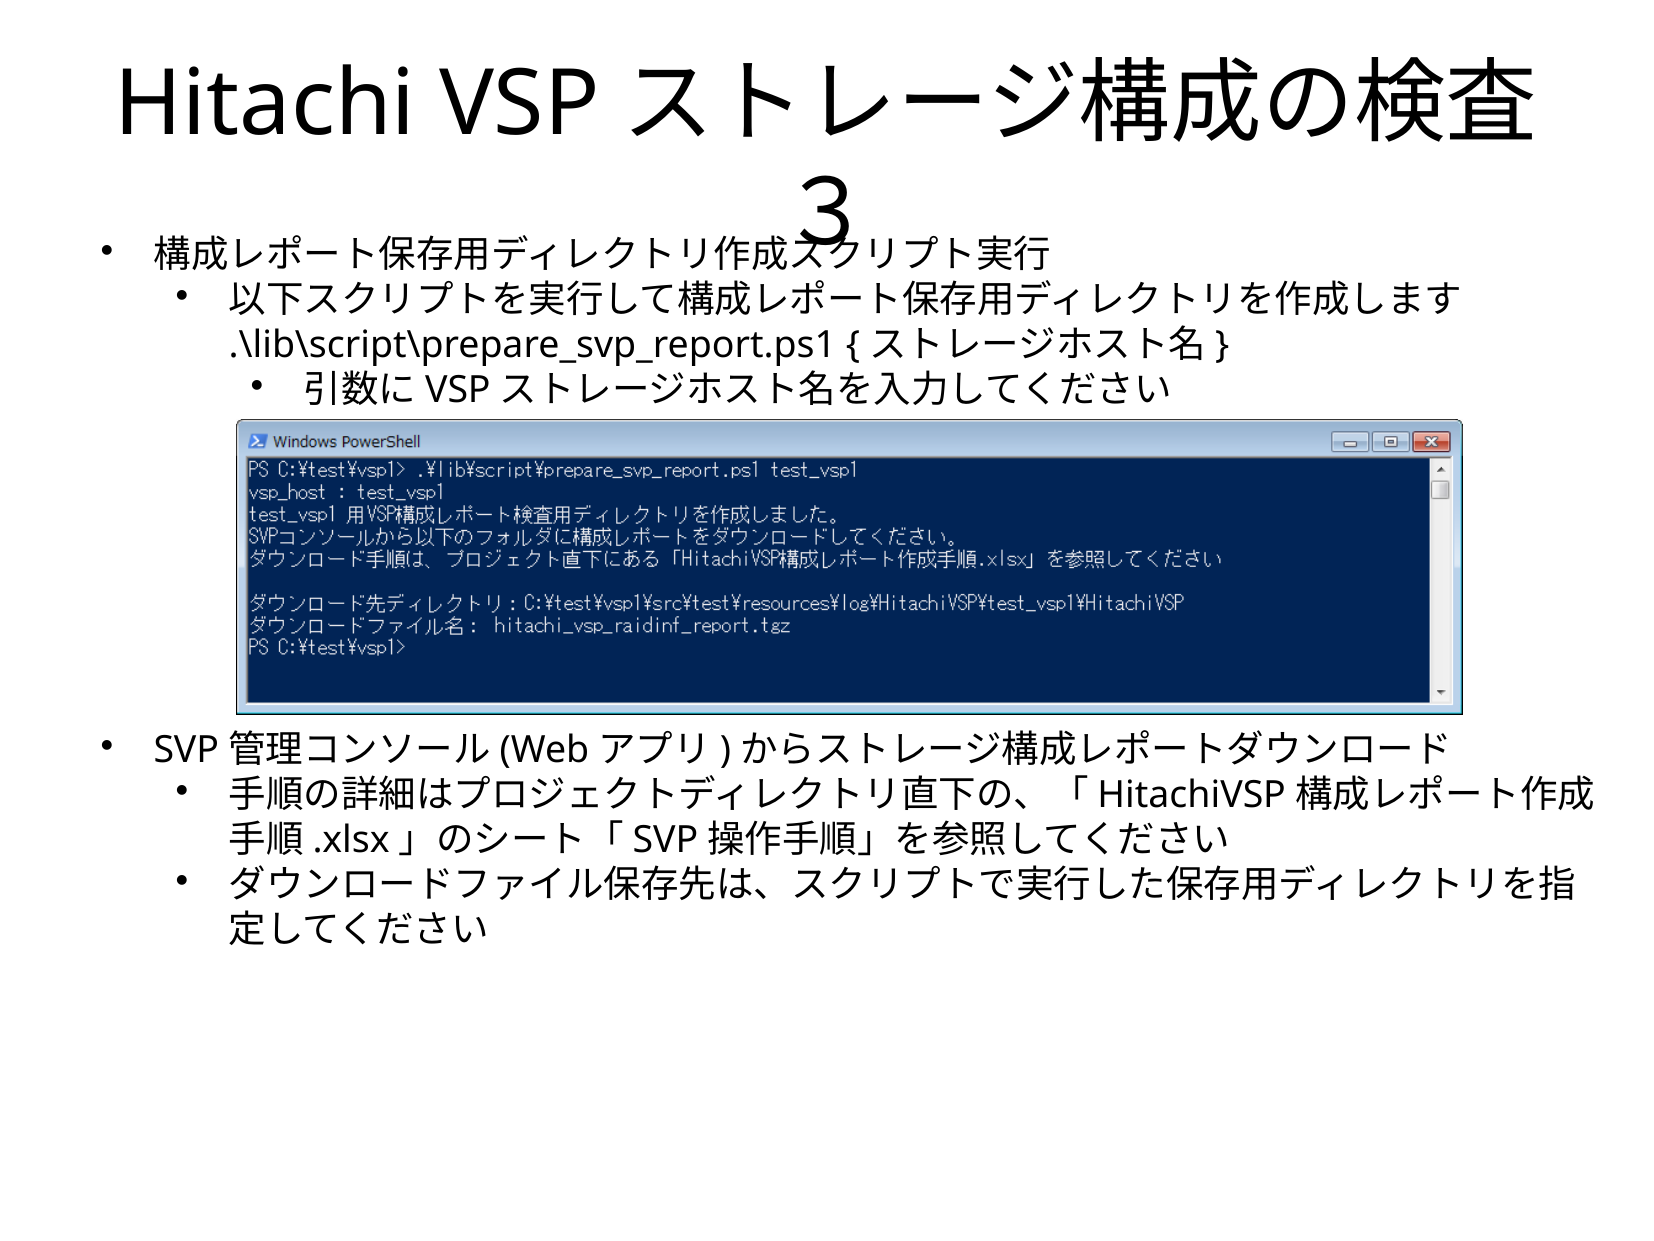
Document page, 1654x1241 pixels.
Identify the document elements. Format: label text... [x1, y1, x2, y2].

text_box Hitachi VSPストレージ構成の検査３ [82, 49, 1571, 230]
text_box 構成レポート保存用ディレクトリ作成スクリプト実行 以下スクリプトを実行して構成レポート保存用ディレクトリを作成します .\lib\script\prepare_svp_report.ps1 {ストレージホスト名} 引数にVSPストレージホスト名を入力してください SVP管理コンソール(Webアプリ)からストレージ構成レポートダウンロード 手順の詳細はプロジェクトディレクトリ直下の、「HitachiVSP構成レポート作成手順.xlsx」のシート「SVP操作手順」を参照してください ダウンロードファイル保存先は、スクリプトで実行した保存用ディレクトリを指定してください [82, 230, 1607, 431]
picture [235, 418, 1463, 715]
